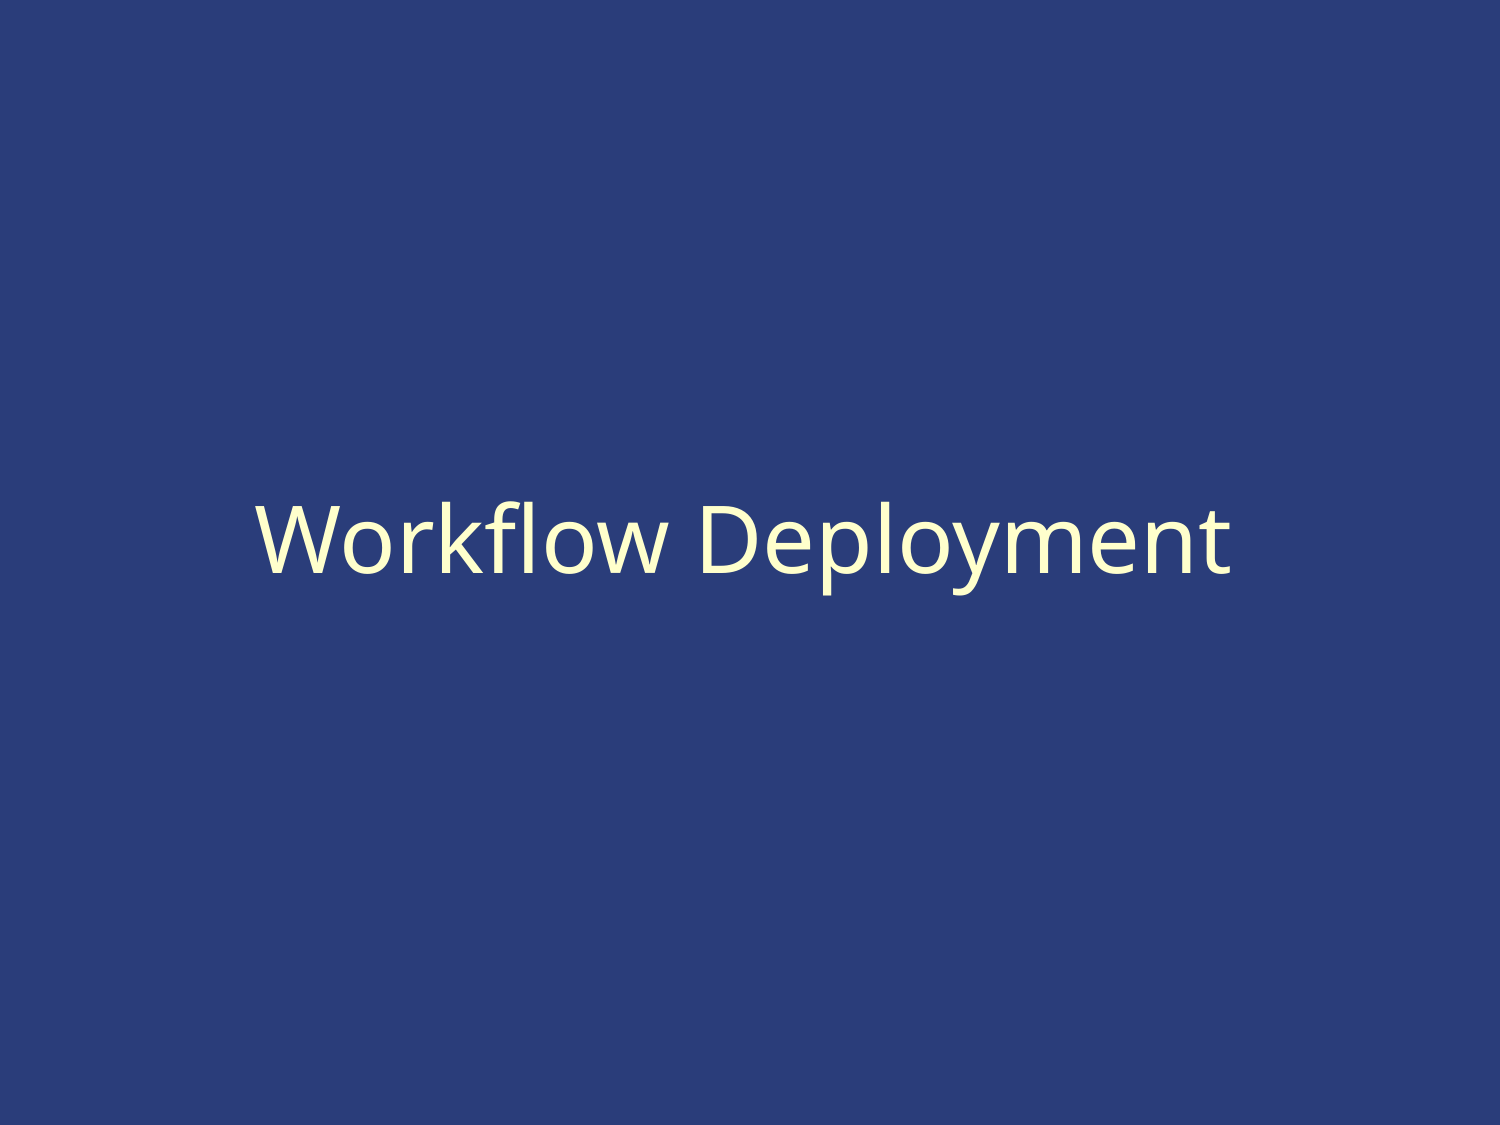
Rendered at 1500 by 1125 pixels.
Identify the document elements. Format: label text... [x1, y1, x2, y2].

title Workflow Deployment [24, 424, 1463, 601]
